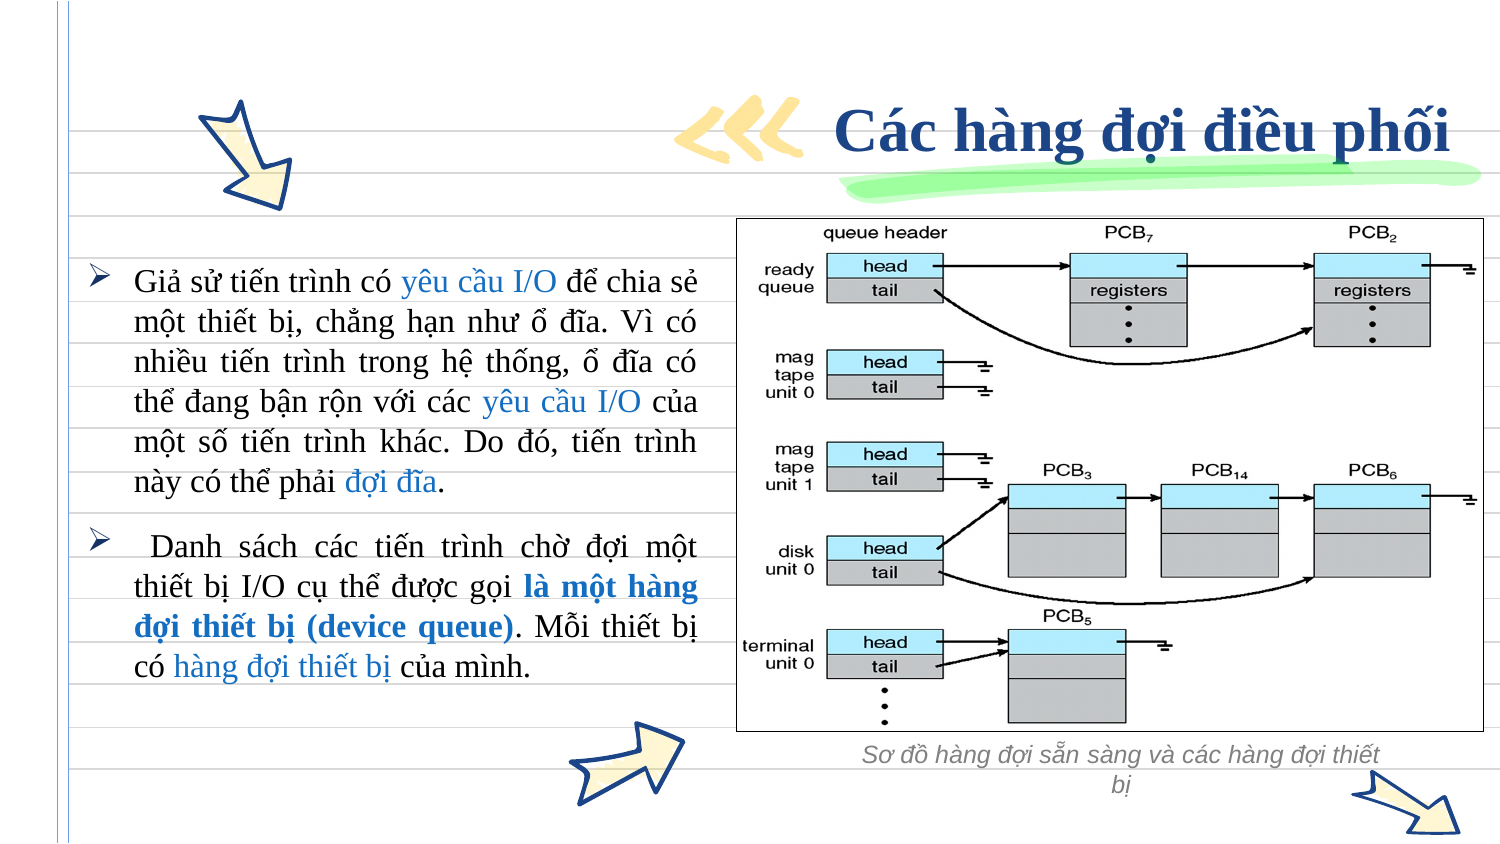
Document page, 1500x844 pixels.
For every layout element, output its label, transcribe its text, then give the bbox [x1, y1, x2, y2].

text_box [576, 710, 673, 824]
subtitle Giả sử tiến trình có yêu cầu I/O để chia sẻ một thiết bị, chẳng hạn như ổ đĩa. Vì có nhiều tiến trình trong hệ thống, ổ đĩa có thể đang bận rộn với các yêu cầu I/O của một số tiến trình khác. Do đó, tiến trình này có thể phải đợi đĩa. Danh sách các tiến trình chờ đợi một thiết bị I/O cụ thể được gọi là một hàng đợi thiết bị (device queue). Mỗi thiết bị có hàng đợi thiết bị của mình. [71, 216, 714, 727]
picture [736, 217, 1484, 732]
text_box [1377, 746, 1438, 844]
title Các hàng đợi điều phối [819, 89, 1452, 201]
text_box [671, 94, 805, 165]
text_box Sơ đồ hàng đợi sẵn sàng và các hàng đợi thiết bị [834, 740, 1408, 807]
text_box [830, 153, 1484, 205]
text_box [196, 99, 293, 212]
